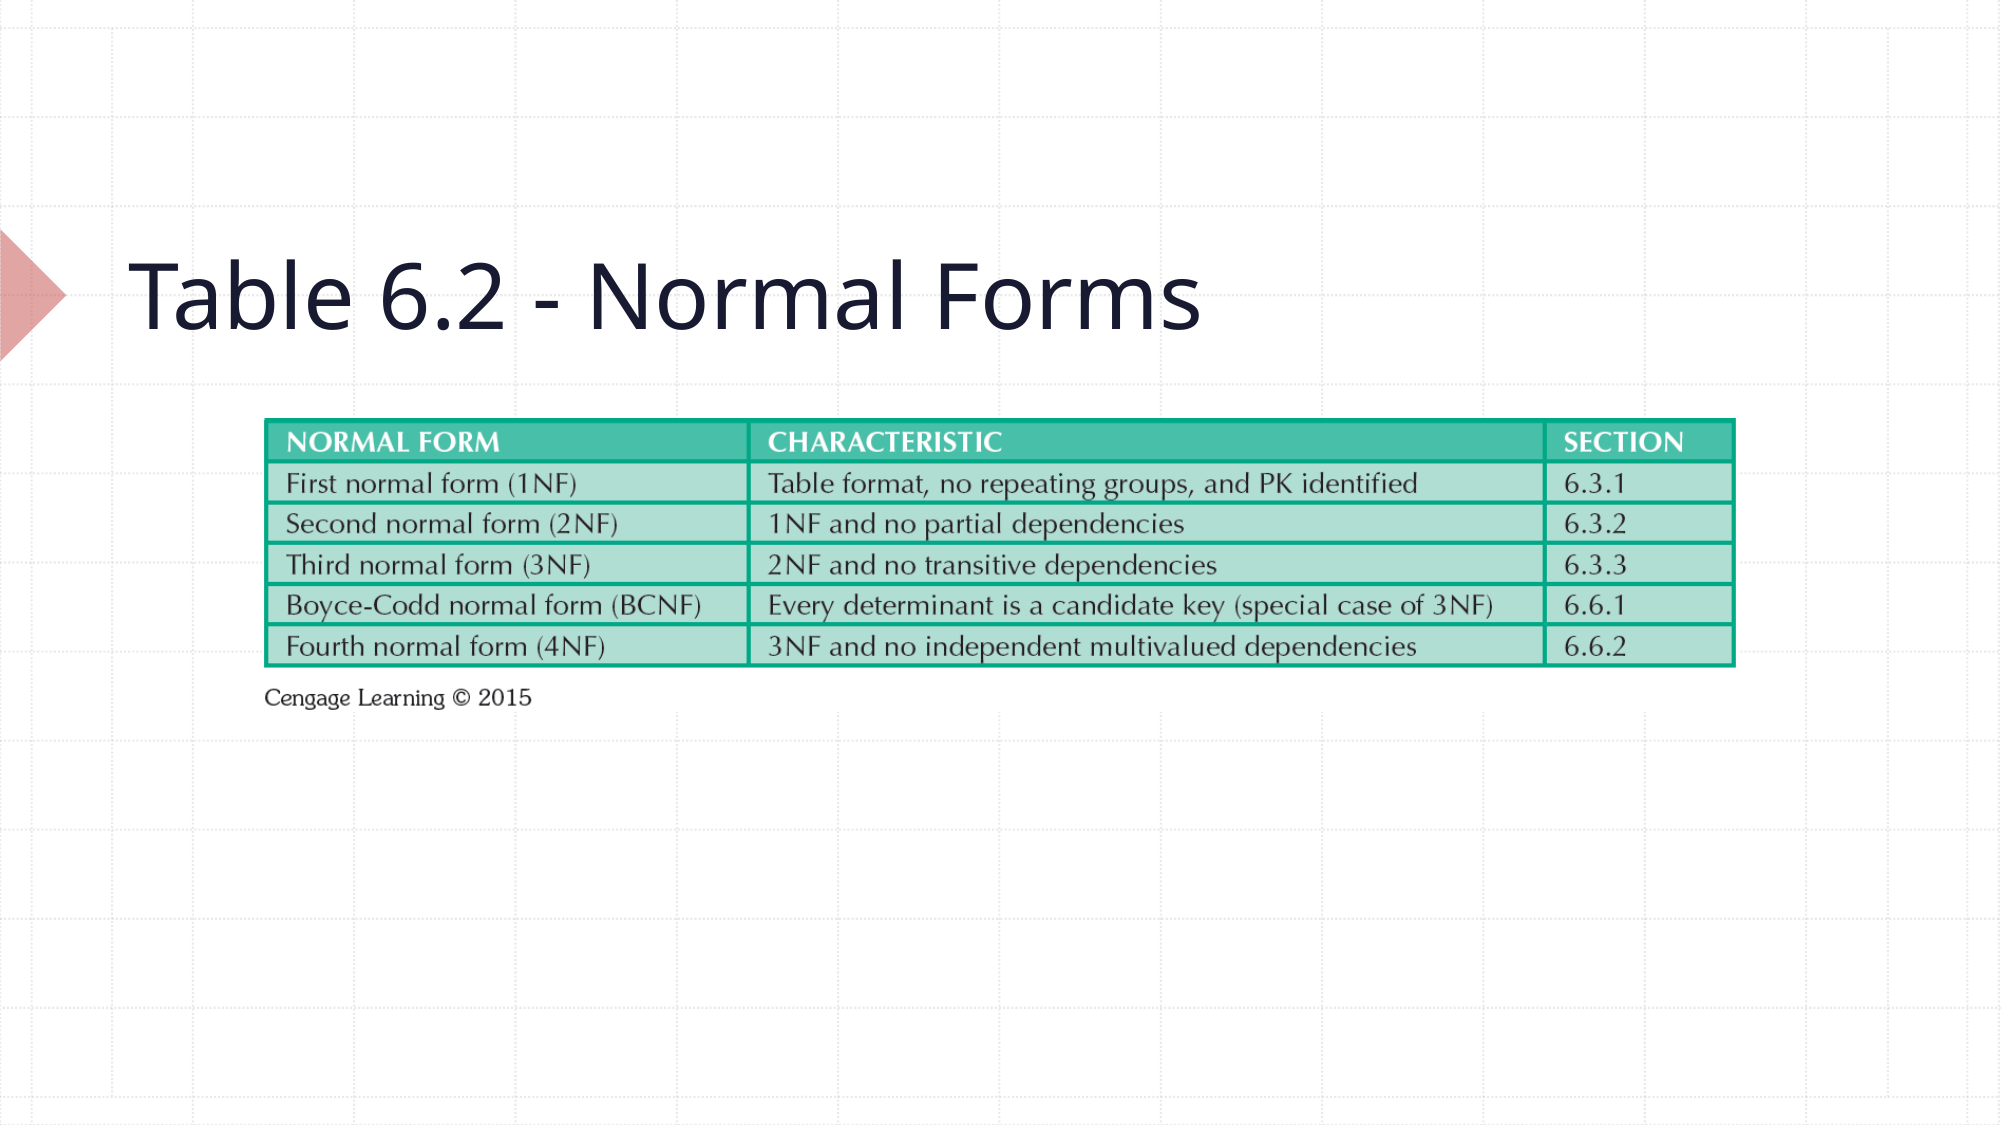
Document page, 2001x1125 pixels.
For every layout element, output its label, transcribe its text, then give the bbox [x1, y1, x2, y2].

title Table 6.2 - Normal Forms [113, 119, 1808, 356]
picture [262, 418, 1738, 712]
